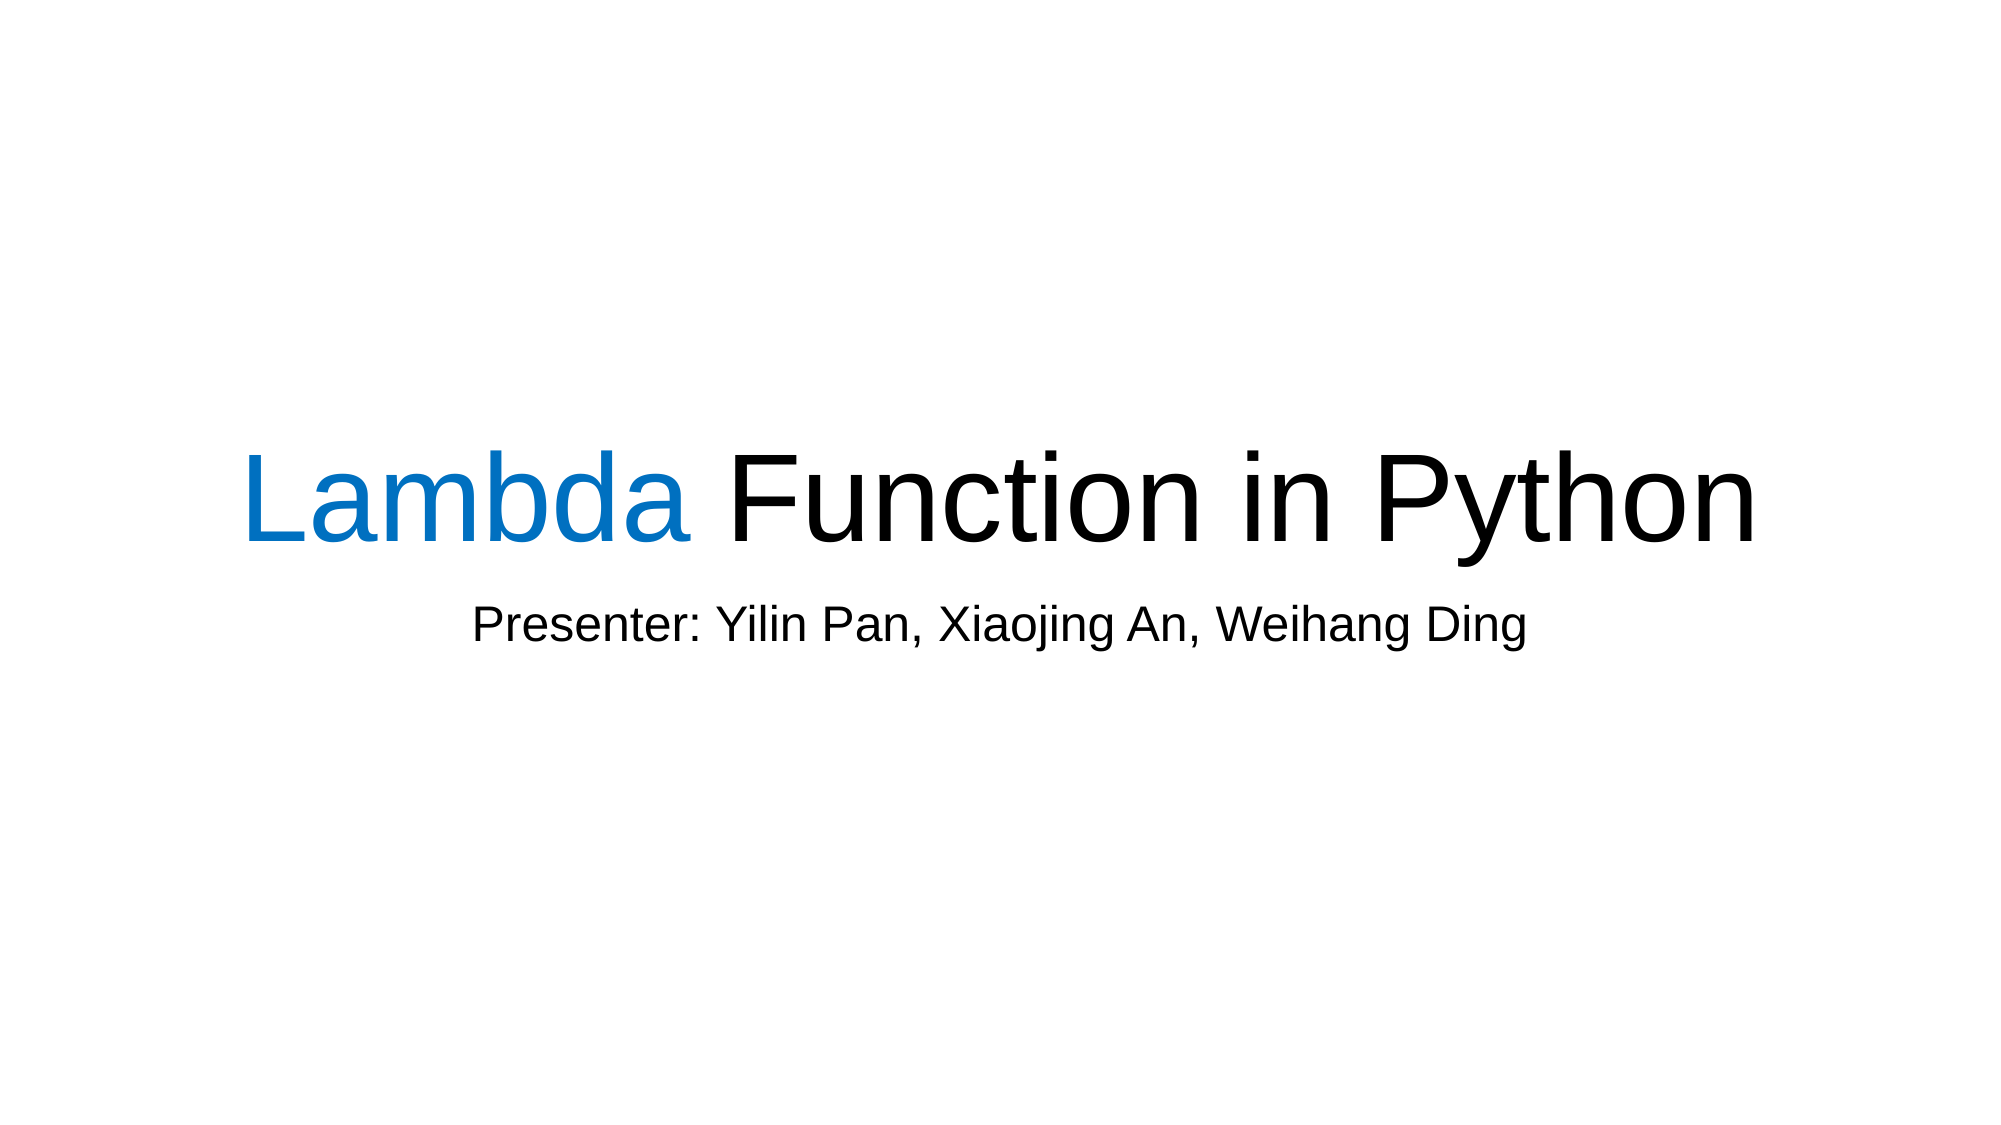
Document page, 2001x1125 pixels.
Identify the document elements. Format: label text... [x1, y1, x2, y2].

title Lambda Function in Python [179, 184, 1821, 576]
subtitle Presenter: Yilin Pan, Xiaojing An, Weihang Ding [249, 590, 1750, 863]
